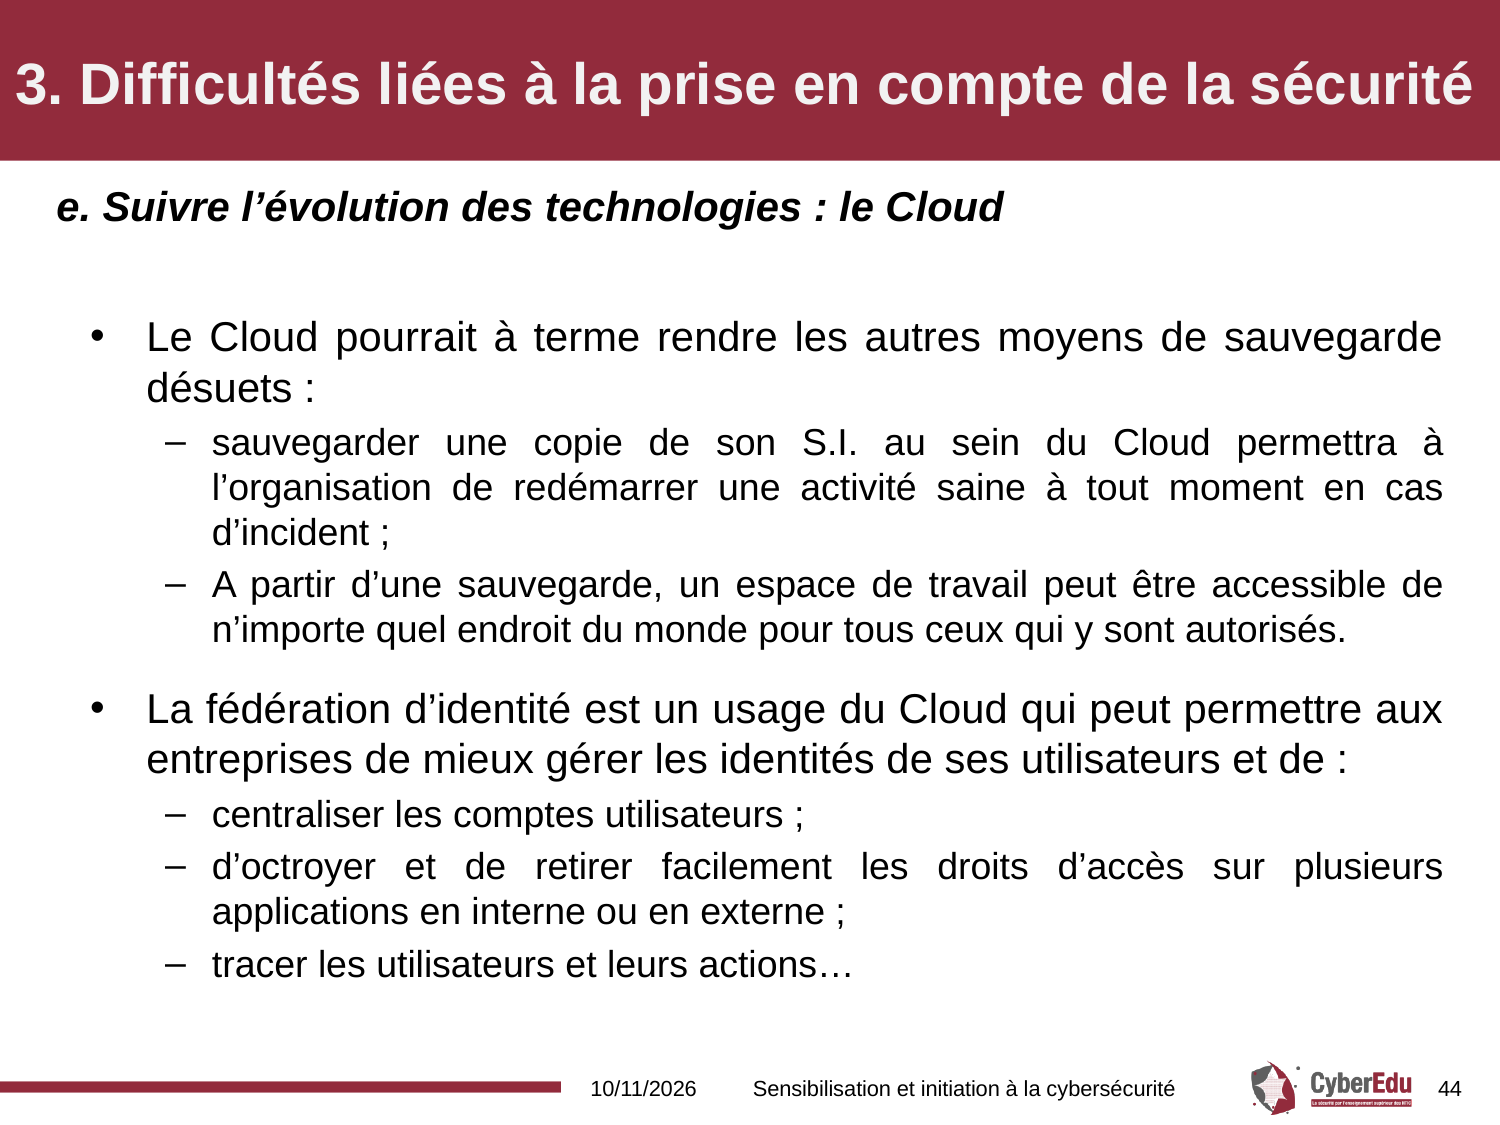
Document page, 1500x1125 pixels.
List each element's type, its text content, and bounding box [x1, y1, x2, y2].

slide_number 44 [1423, 1057, 1495, 1118]
picture [1246, 1060, 1412, 1115]
list Le Cloud pourrait à terme rendre les autres moyens de sauvegarde désuets : sauvegarder une copie de son S.I. au sein du Cloud permettra à l’organisation de redémarrer une activité saine à tout moment en cas d’incident ; A partir d’une sauvegarde, un espace de travail peut être accessible de n’importe quel endroit du monde pour tous ceux qui y sont autorisés. La fédération d’identité est un usage du Cloud qui peut permettre aux entreprises de mieux gérer les identités de ses utilisateurs et de : centraliser les comptes utilisateurs ; d’octroyer et de retirer facilement les droits d’accès sur plusieurs applications en interne ou en externe ; tracer les utilisateurs et leurs actions… [75, 302, 1459, 1059]
list e. Suivre l’évolution des technologies : le Cloud [41, 172, 1471, 268]
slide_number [561, 1057, 727, 1118]
title 3. Difficultés liées à la prise en compte de la sécurité [0, 1, 1500, 161]
footer Sensibilisation et initiation à la cybersécurité [738, 1057, 1236, 1118]
